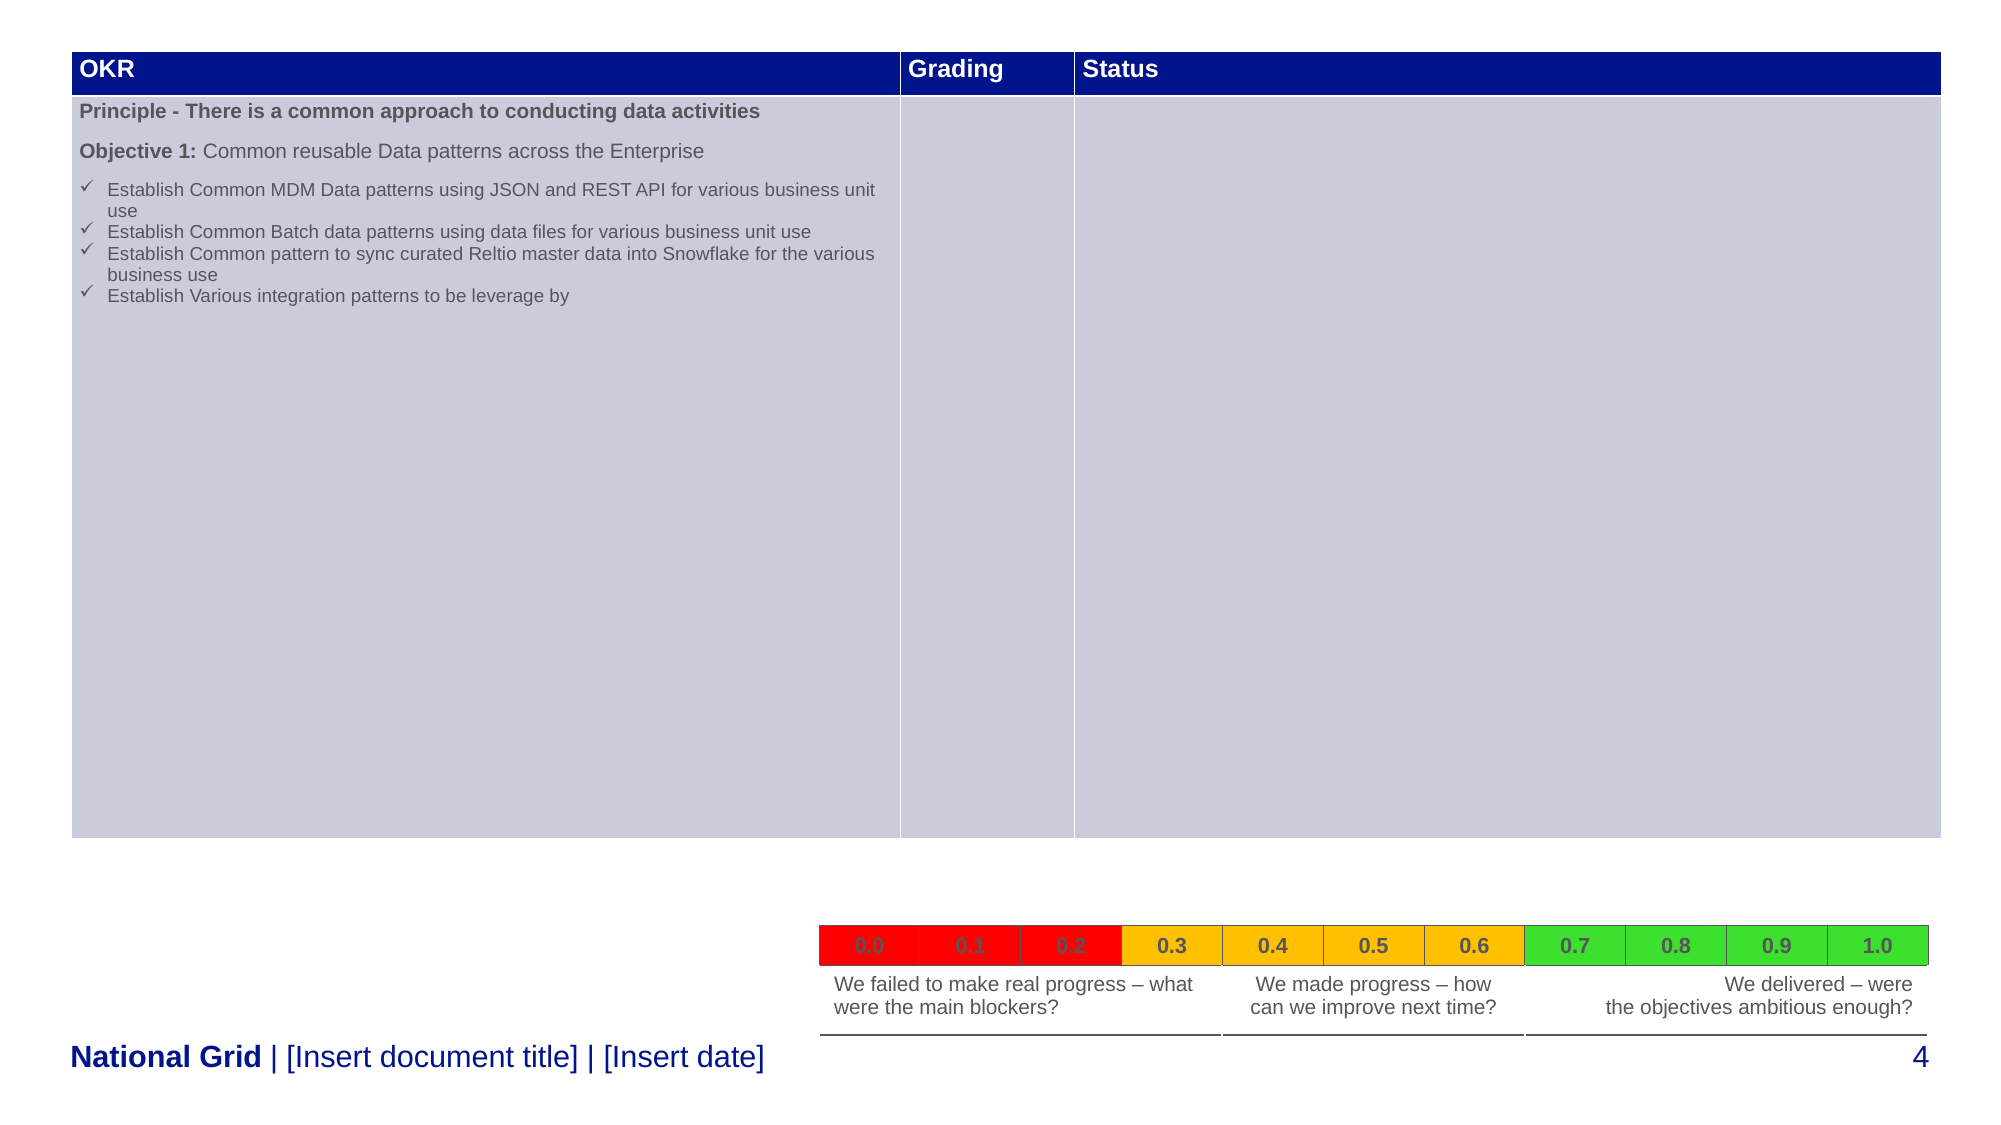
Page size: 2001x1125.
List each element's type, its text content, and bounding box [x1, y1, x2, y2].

table_header 0.0​ [820, 926, 919, 965]
table_cell We delivered – were the objectives ambitious enough?​ [1526, 966, 1927, 1034]
table_cell ​ [901, 97, 1074, 838]
table_header Status​ [1075, 52, 1941, 95]
table_header 0.9​ [1727, 926, 1827, 965]
table_header 0.2​ [1021, 926, 1121, 965]
table_header OKR​ [72, 52, 900, 95]
table_header 0.8​ [1626, 926, 1726, 965]
table_header 0.6​ [1425, 926, 1524, 965]
table_cell We failed to make real progress – what were the main blockers?​ [820, 966, 1221, 1034]
table_header 0.4​ [1223, 926, 1323, 965]
table_cell [1075, 97, 1941, 838]
table_header 0.1​ [920, 926, 1020, 965]
table_header 1.0​ [1828, 926, 1928, 965]
table_cell Principle - There is a common approach to conducting data activities Objective 1: Common reusable Data patterns across the Enterprise Establish Common MDM Data patterns using JSON and REST API for various business unit use Establish Common Batch data patterns using data files for various business unit use Establish Common pattern to sync curated Reltio master data into Snowflake for the various business use Establish Various integration patterns to be leverage by [72, 97, 900, 838]
footer | [Insert document title] | [Insert date] [270, 1036, 1844, 1074]
table_header 0.7​ [1525, 926, 1625, 965]
table_header 0.3​ [1122, 926, 1222, 965]
table_header 0.5​ [1324, 926, 1424, 965]
table_header Grading​ [901, 52, 1074, 95]
table_cell We made progress – how can we improve next time?​ [1223, 966, 1524, 1034]
